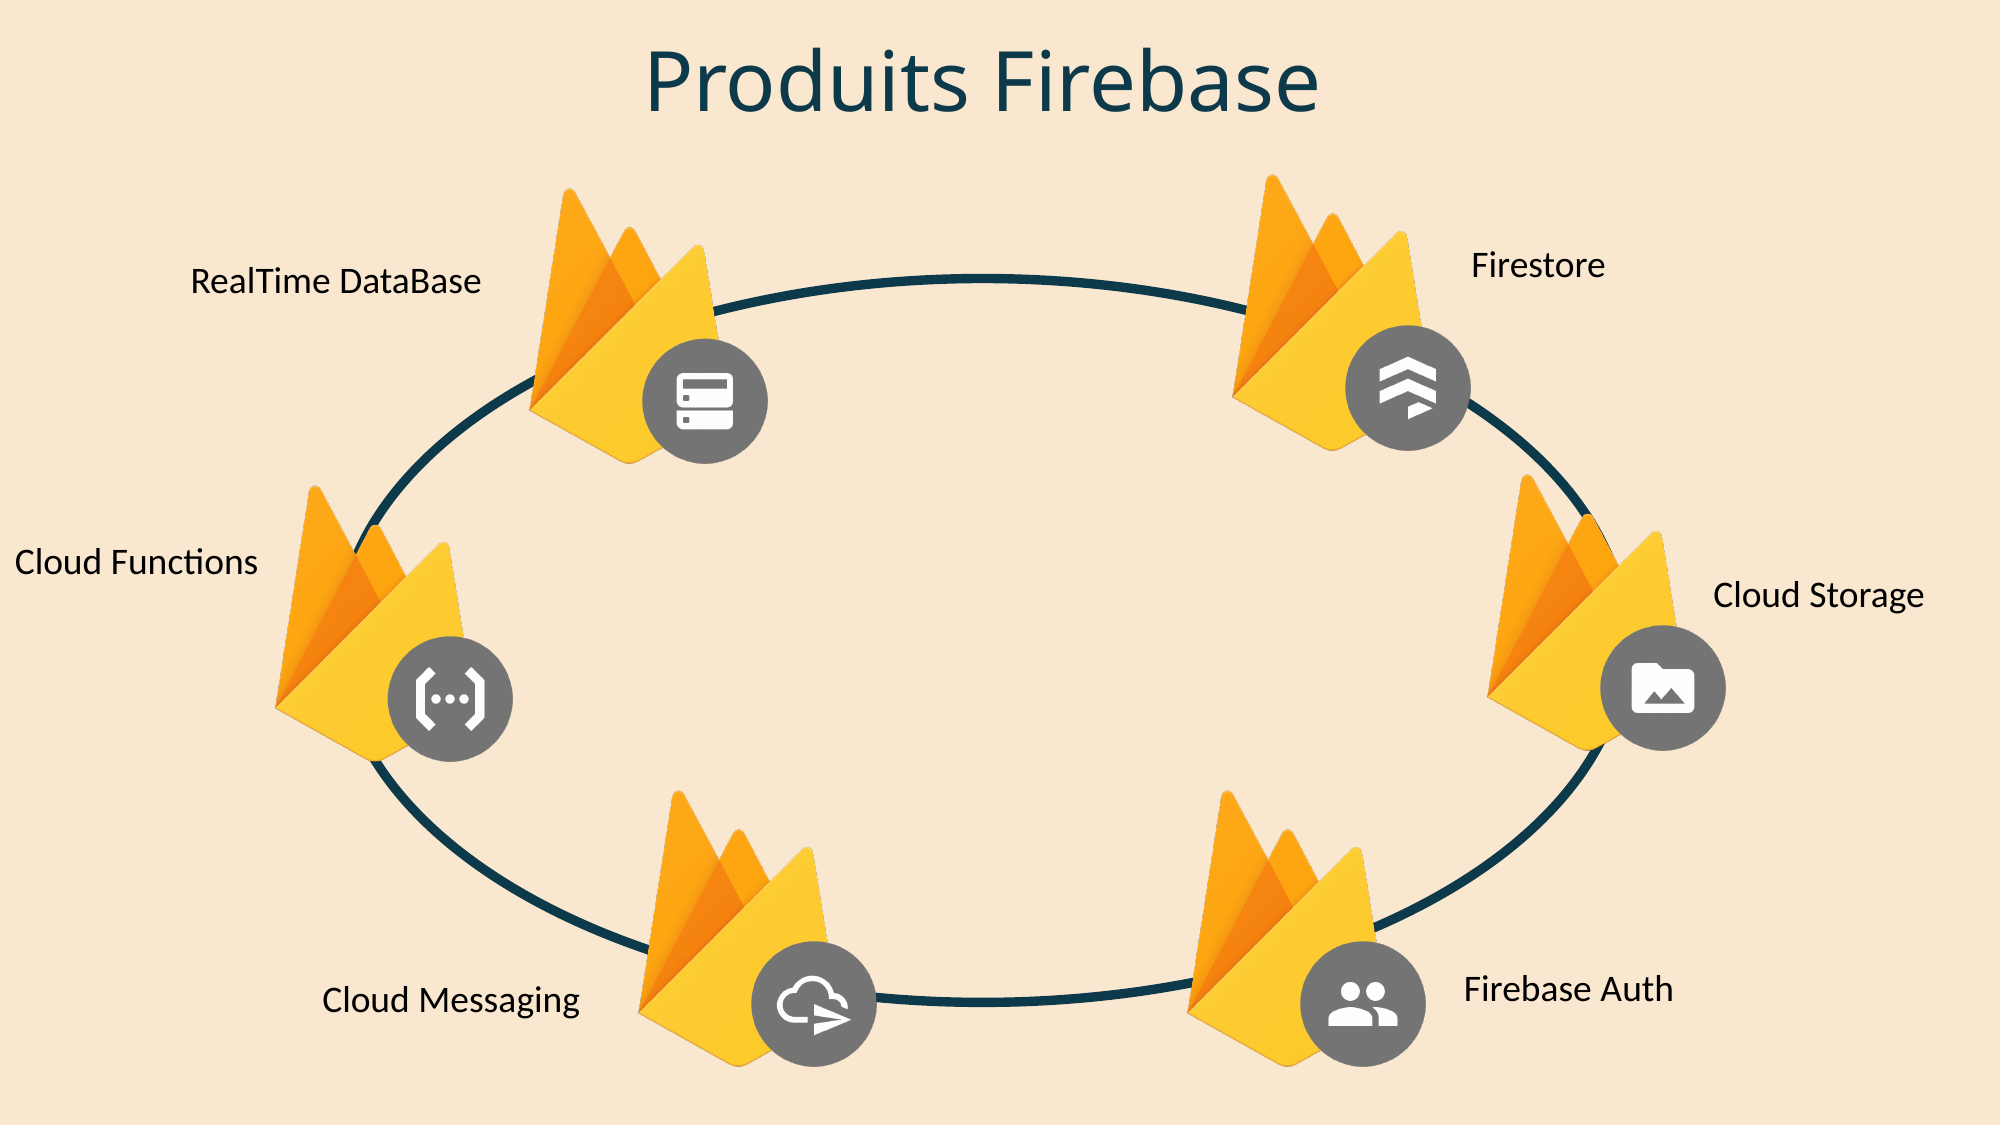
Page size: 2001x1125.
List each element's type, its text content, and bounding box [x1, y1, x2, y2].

text_box Firebase Auth [1449, 956, 1900, 1016]
text_box Produits Firebase [232, 0, 1733, 177]
text_box Cloud Messaging [307, 967, 587, 1028]
text_box RealTime DataBase [175, 248, 479, 308]
picture [224, 176, 780, 774]
text_box Firestore [1483, 232, 1907, 293]
picture [587, 778, 889, 1079]
picture [1137, 778, 1438, 1079]
picture [1182, 162, 1738, 763]
text_box Cloud Functions [0, 529, 224, 590]
text_box Cloud Storage [1738, 562, 2000, 623]
text_box [382, 277, 1590, 1004]
